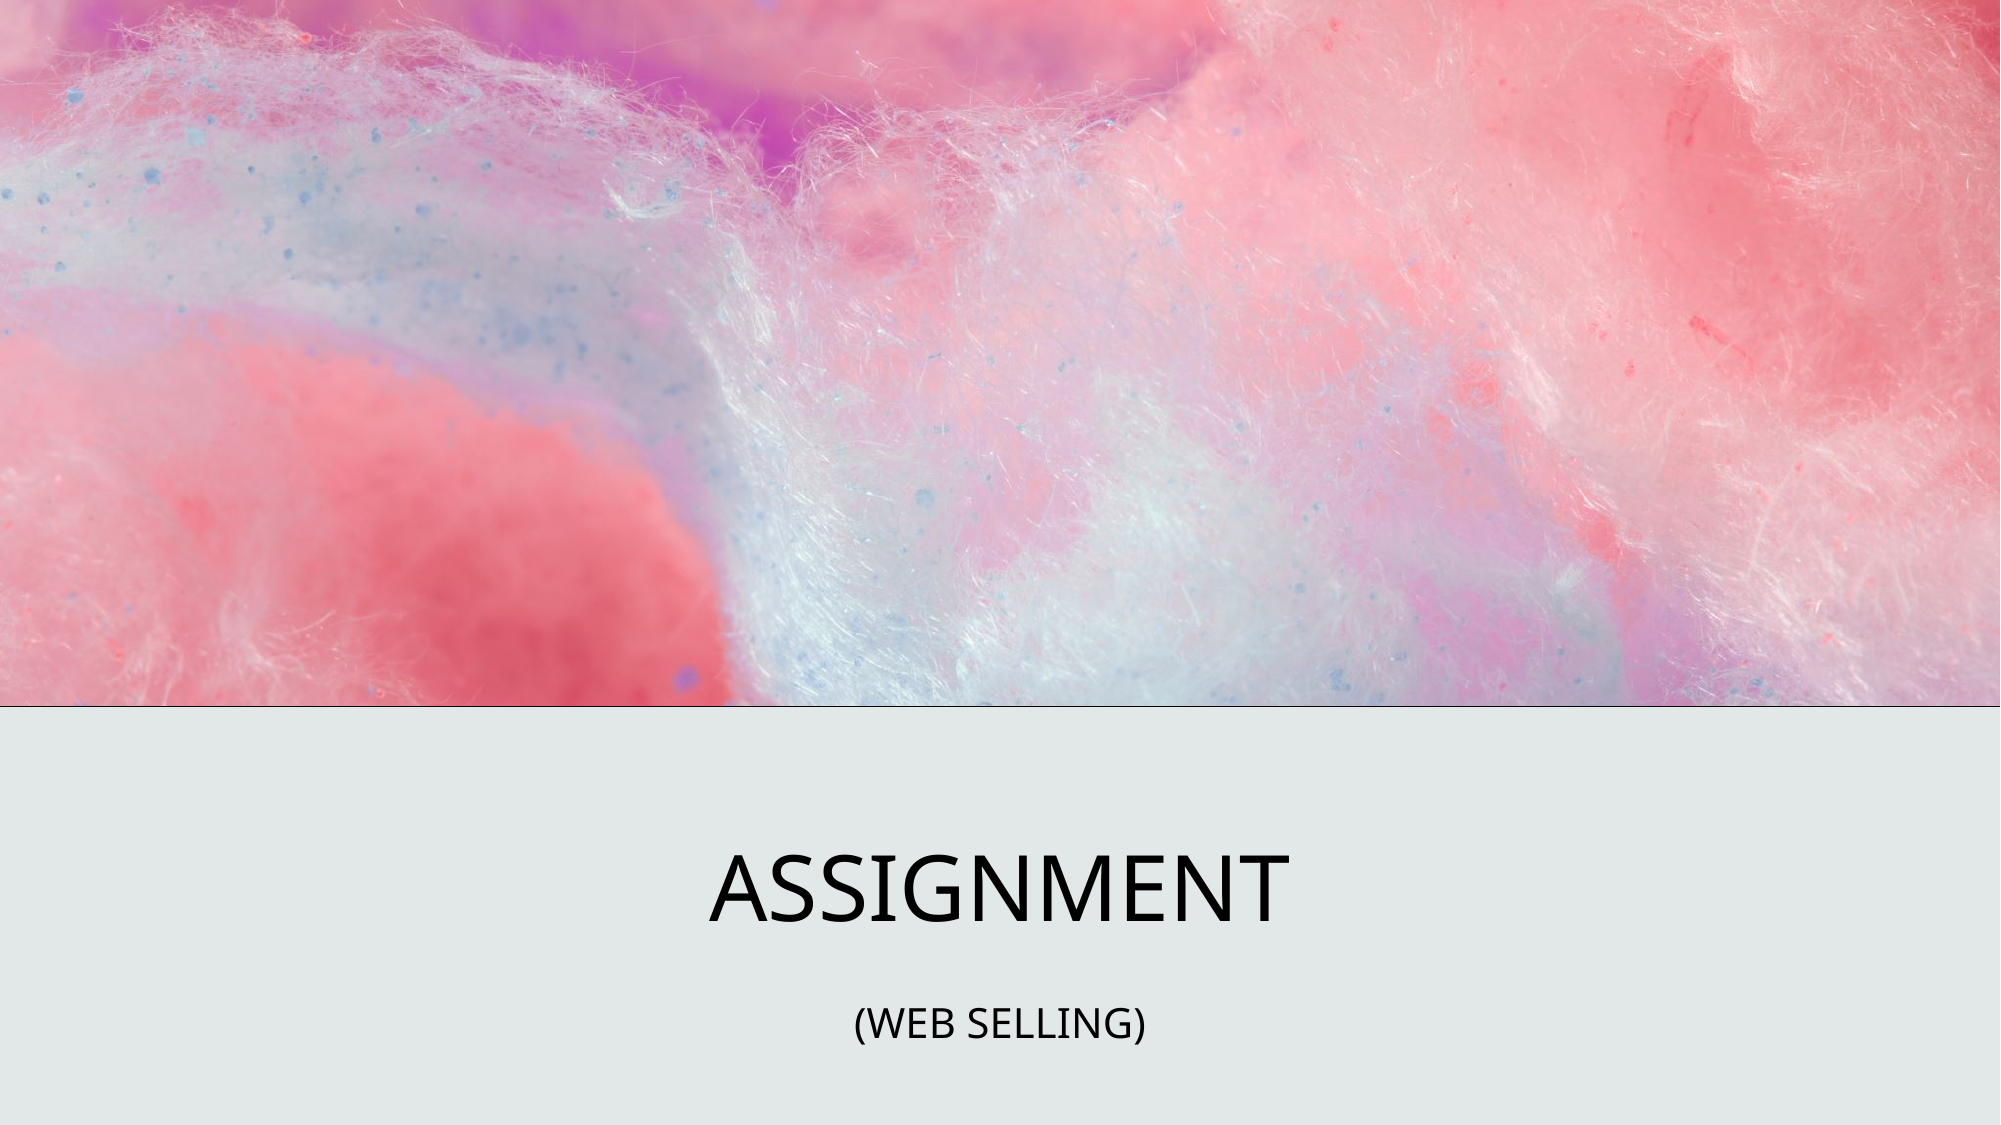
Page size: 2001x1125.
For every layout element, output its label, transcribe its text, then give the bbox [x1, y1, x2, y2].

title ASSIGNMENT [205, 764, 1795, 950]
subtitle (WEB SELLING) [318, 962, 1682, 1077]
picture [0, 0, 2000, 706]
text_box [0, 707, 2000, 1125]
